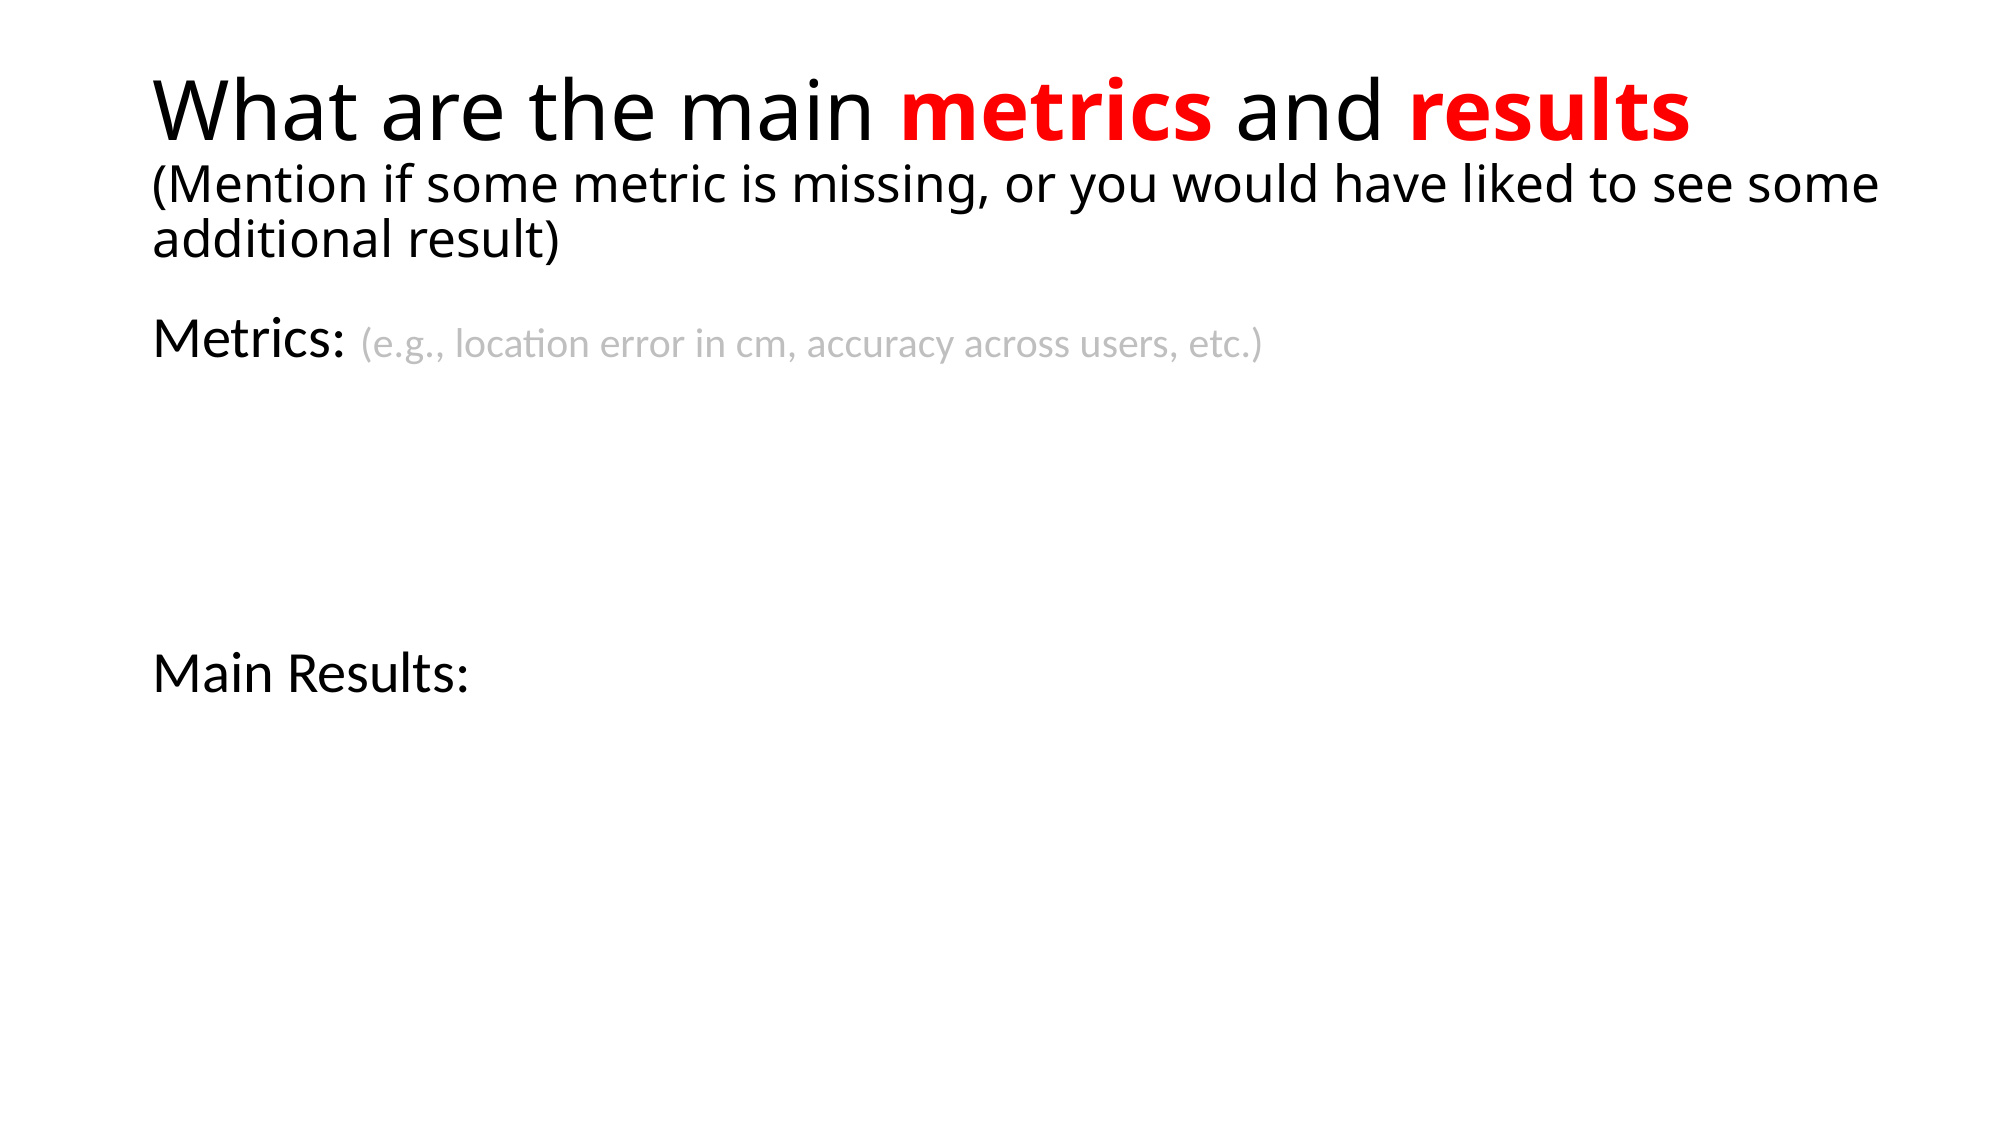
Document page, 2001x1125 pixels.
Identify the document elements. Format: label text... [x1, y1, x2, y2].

list Metrics: (e.g., location error in cm, accuracy across users, etc.) Main Results: [137, 299, 1863, 1014]
title What are the main metrics and results (Mention if some metric is missing, or you would have liked to see some additional result) [137, 59, 1978, 278]
